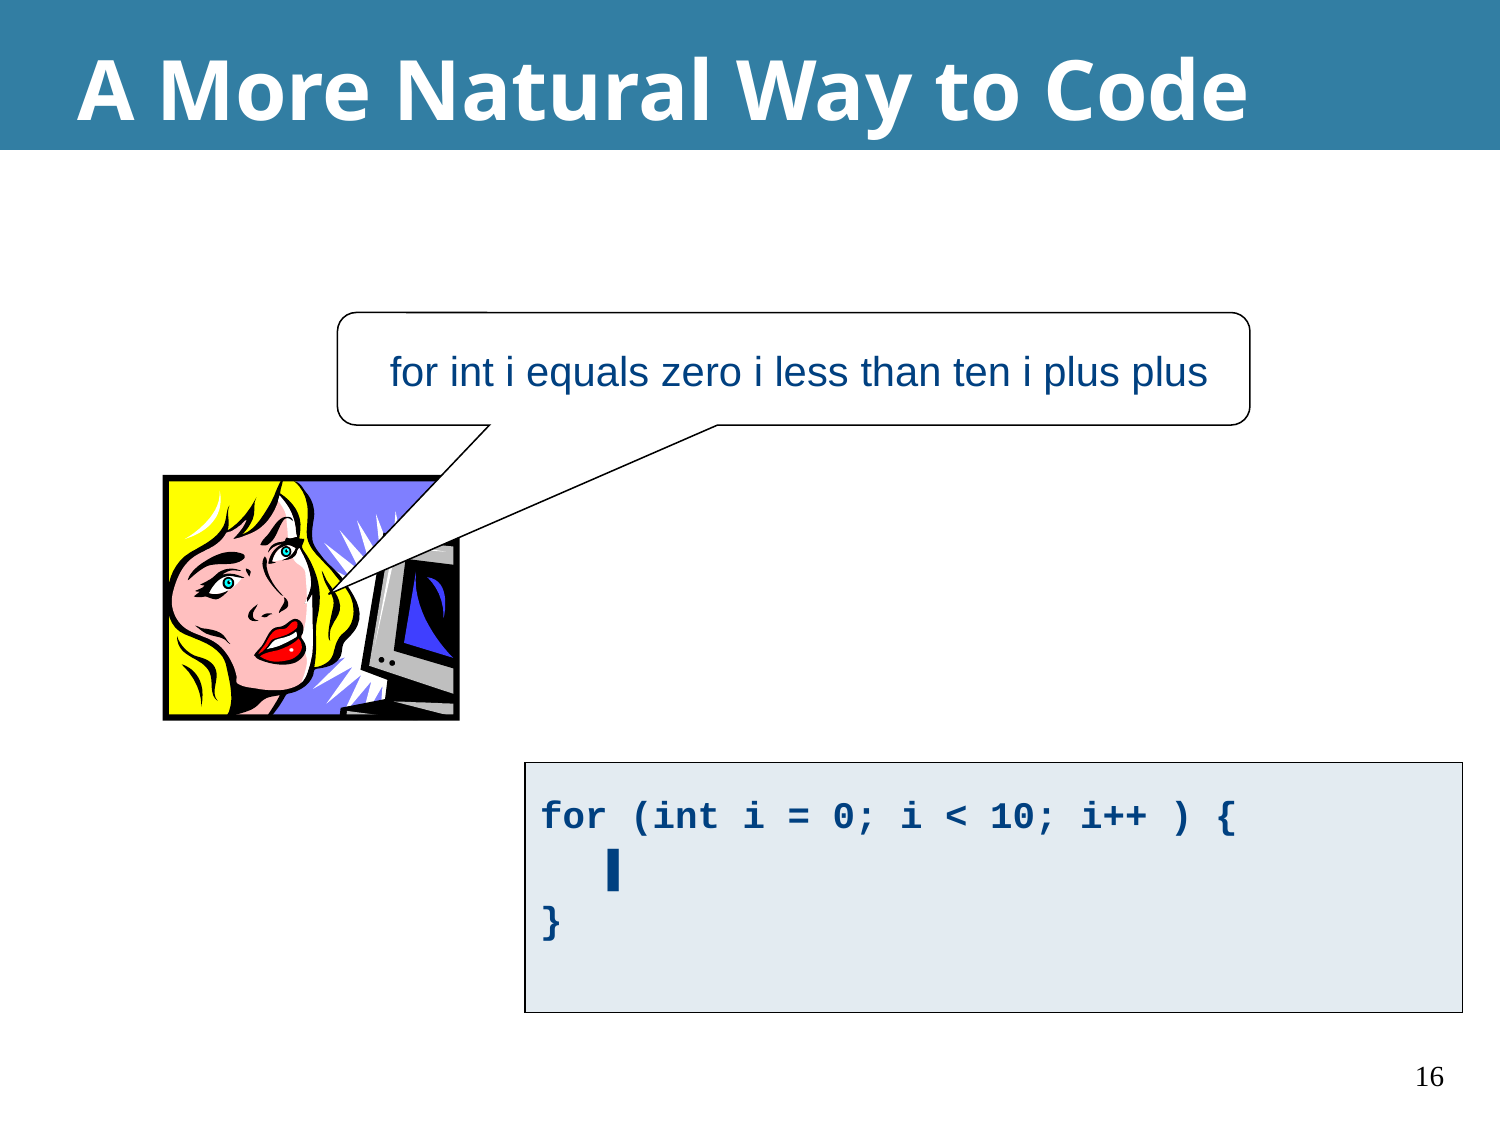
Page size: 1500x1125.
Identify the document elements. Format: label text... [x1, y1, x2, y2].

text_box [525, 762, 1463, 1013]
text_box for int i equals zero i less than ten i plus plus [375, 337, 1238, 403]
text_box [337, 312, 1250, 538]
picture [162, 474, 460, 721]
list for (int i = 0; i < 10; i++ ) { ▌ } [525, 783, 1438, 1025]
title A More Natural Way to Code [62, 12, 1450, 163]
